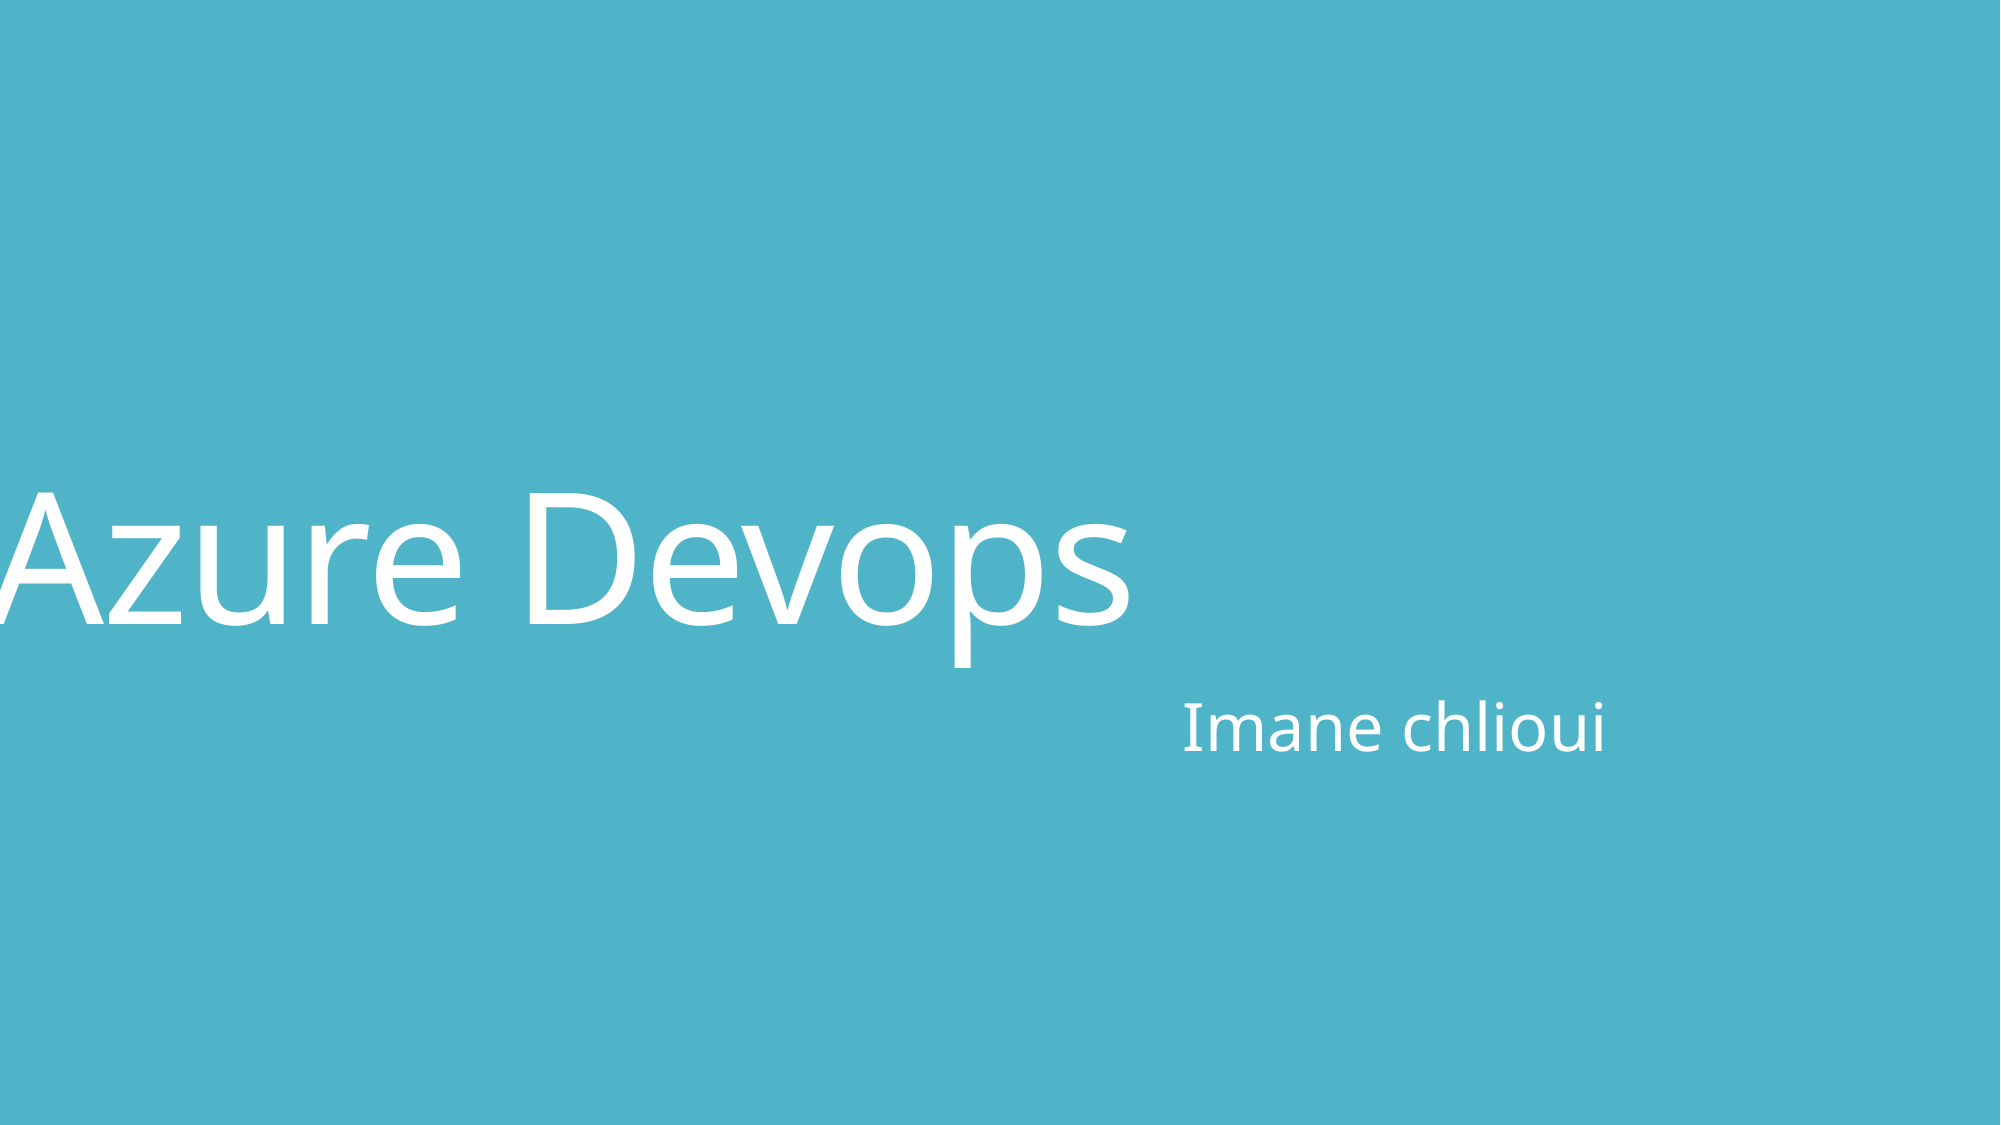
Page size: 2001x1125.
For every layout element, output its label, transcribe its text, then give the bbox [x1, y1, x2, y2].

title Azure Devops [0, 117, 1742, 668]
subtitle Imane chlioui [109, 690, 1624, 961]
